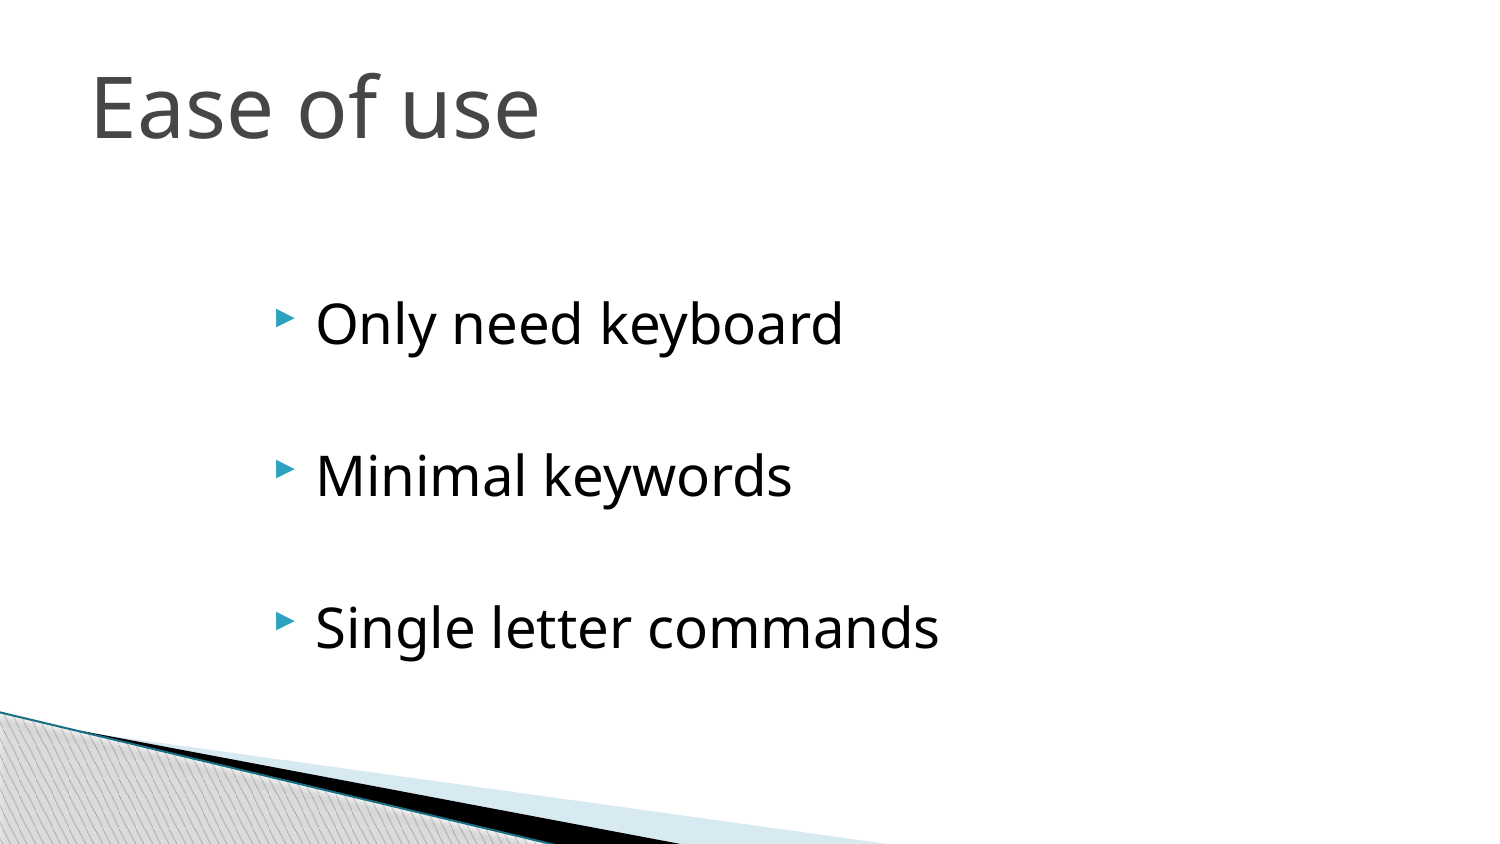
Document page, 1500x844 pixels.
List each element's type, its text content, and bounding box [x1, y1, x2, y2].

title Ease of use [75, 33, 1425, 175]
list Only need keyboard Minimal keywords Single letter commands [240, 281, 1253, 822]
